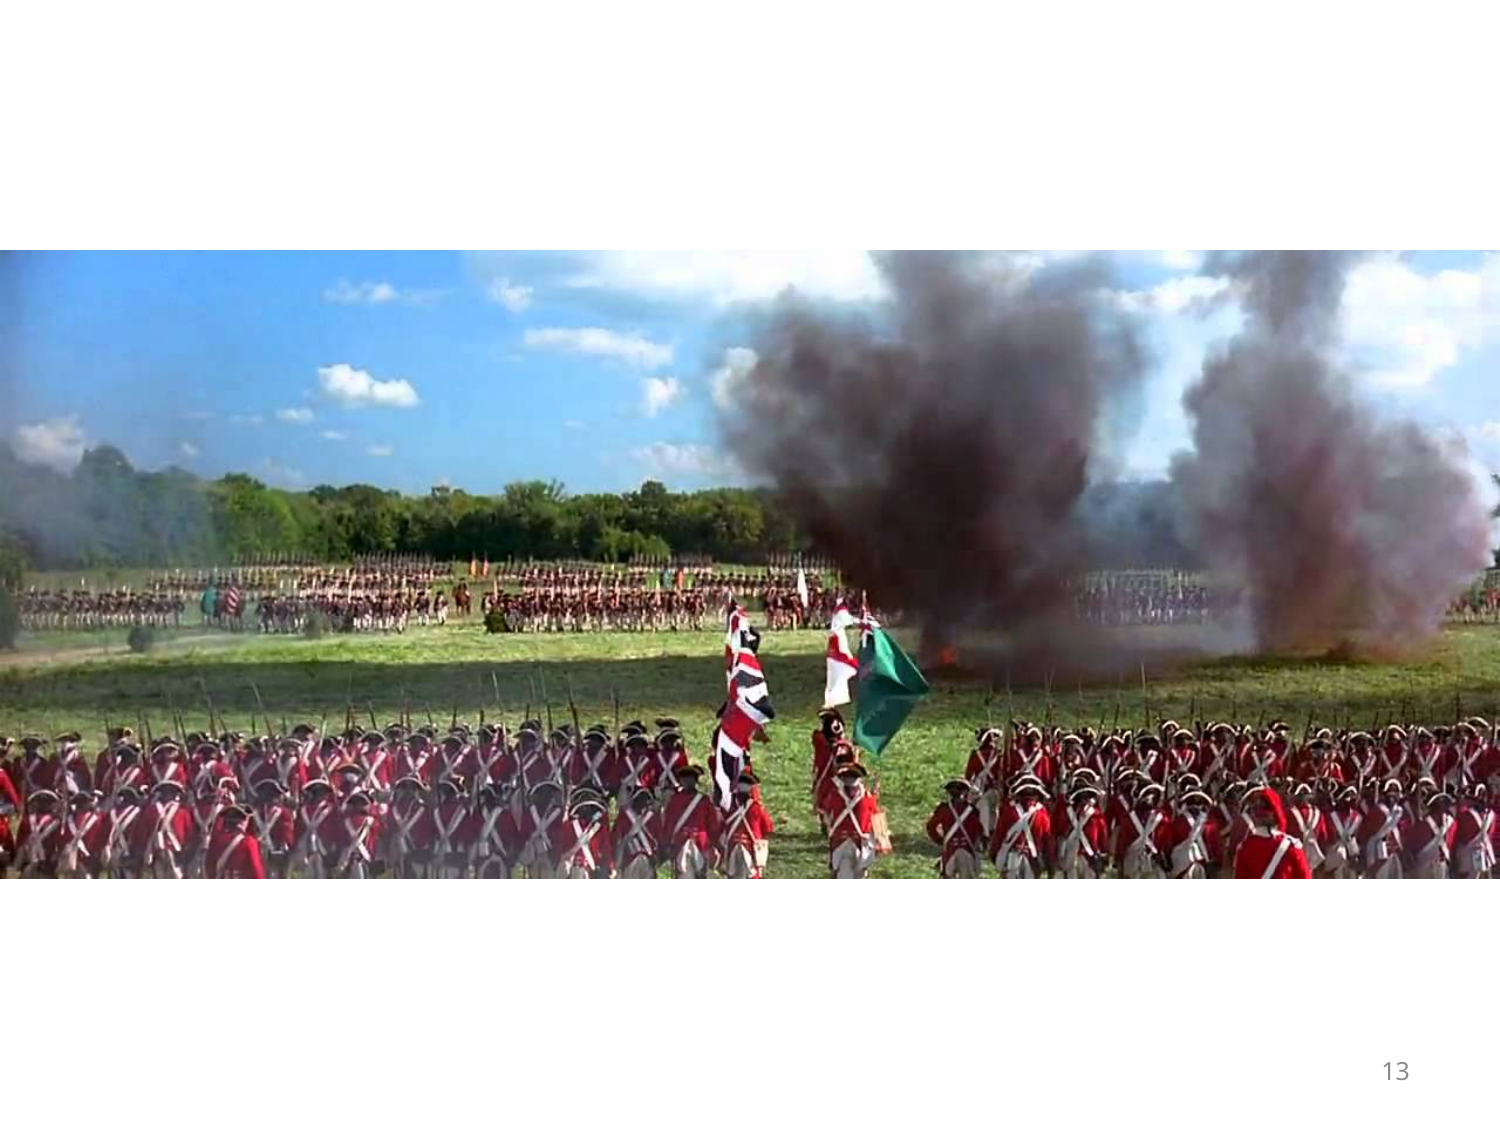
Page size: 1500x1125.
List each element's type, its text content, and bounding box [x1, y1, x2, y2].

slide_number 13 [1074, 1042, 1425, 1103]
picture [0, 250, 1500, 879]
